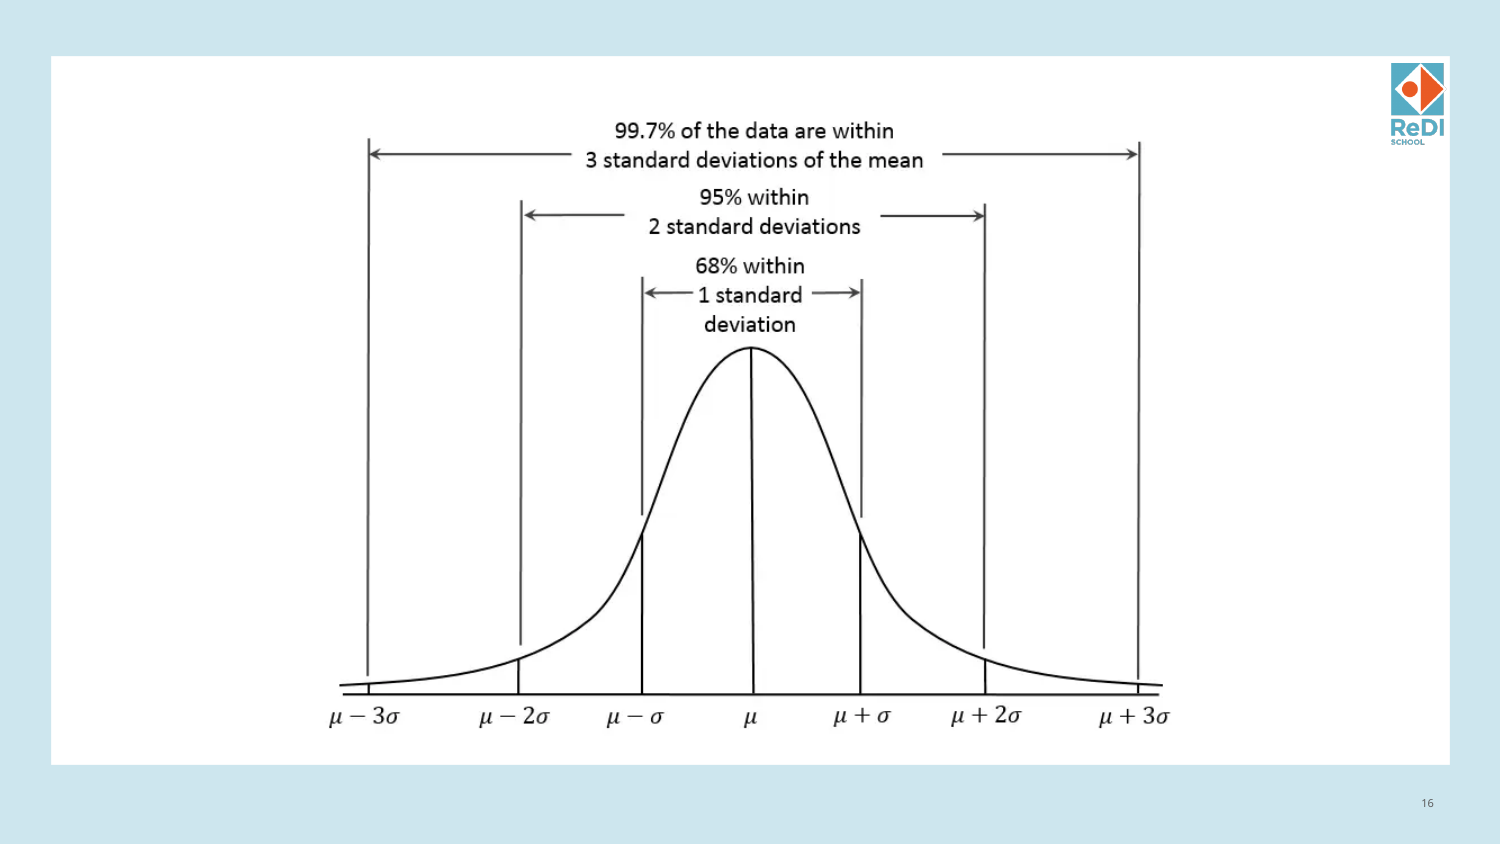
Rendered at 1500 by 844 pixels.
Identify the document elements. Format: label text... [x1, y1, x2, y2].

slide_number ‹#› [1388, 781, 1449, 827]
picture [1391, 63, 1447, 145]
picture [317, 108, 1183, 736]
